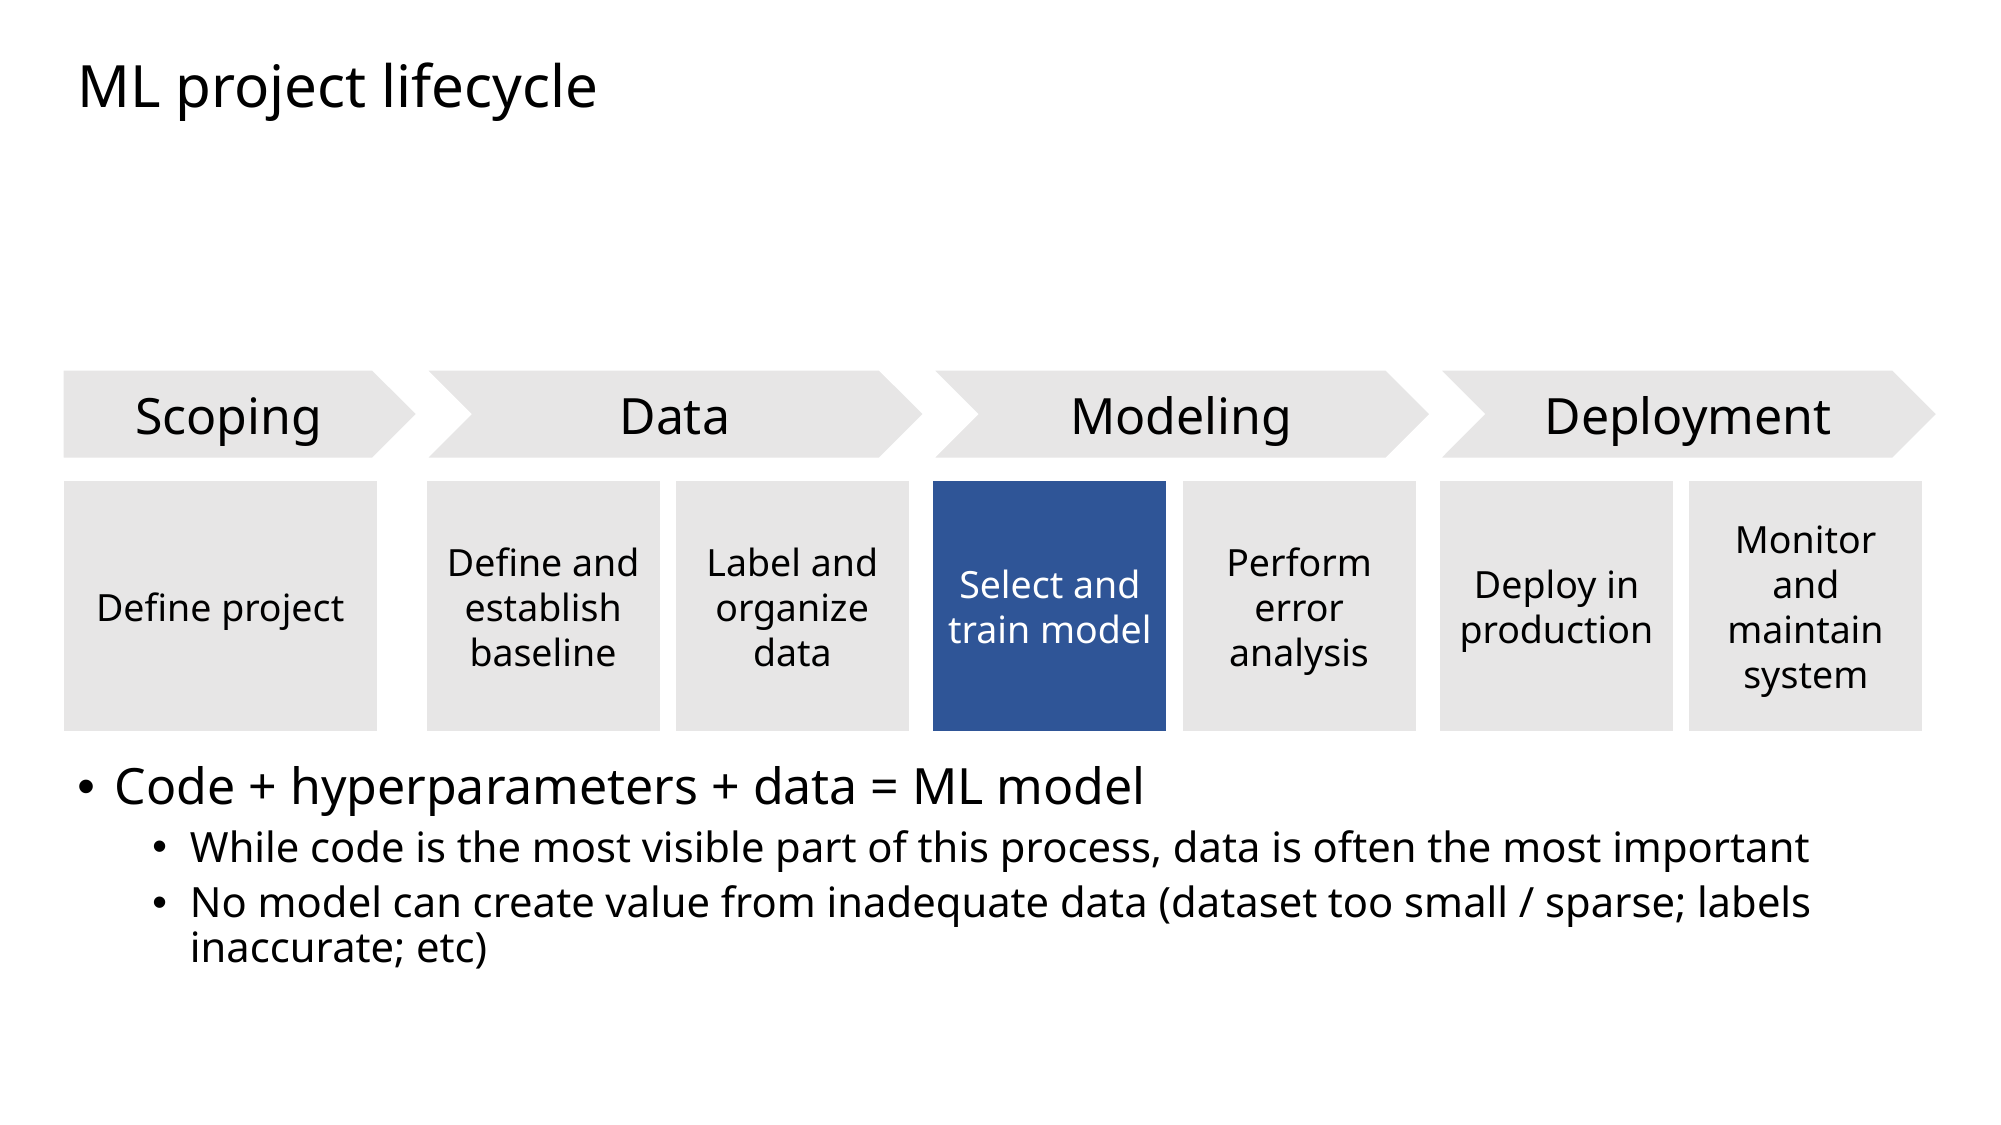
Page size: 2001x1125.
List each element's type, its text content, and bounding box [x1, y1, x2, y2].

title ML project lifecycle [62, 50, 1938, 200]
text_box Define project [61, 479, 379, 733]
list Code + hyperparameters + data = ML model While code is the most visible part of this process, data is often the most important No model can create value from inadequate data (dataset too small / sparse; labels inaccurate; etc) [62, 754, 1938, 1044]
text_box Define and establish baseline [425, 479, 662, 733]
text_box Perform error analysis [1181, 479, 1418, 733]
text_box Deployment [1436, 368, 1939, 460]
text_box Deploy in production [1438, 479, 1675, 733]
text_box Scoping [61, 368, 419, 460]
text_box Select and train model [931, 479, 1168, 733]
text_box Label and organize data [674, 479, 911, 733]
text_box Monitor and maintain system [1687, 479, 1924, 733]
text_box Modeling [929, 368, 1433, 460]
text_box Data [423, 368, 926, 460]
